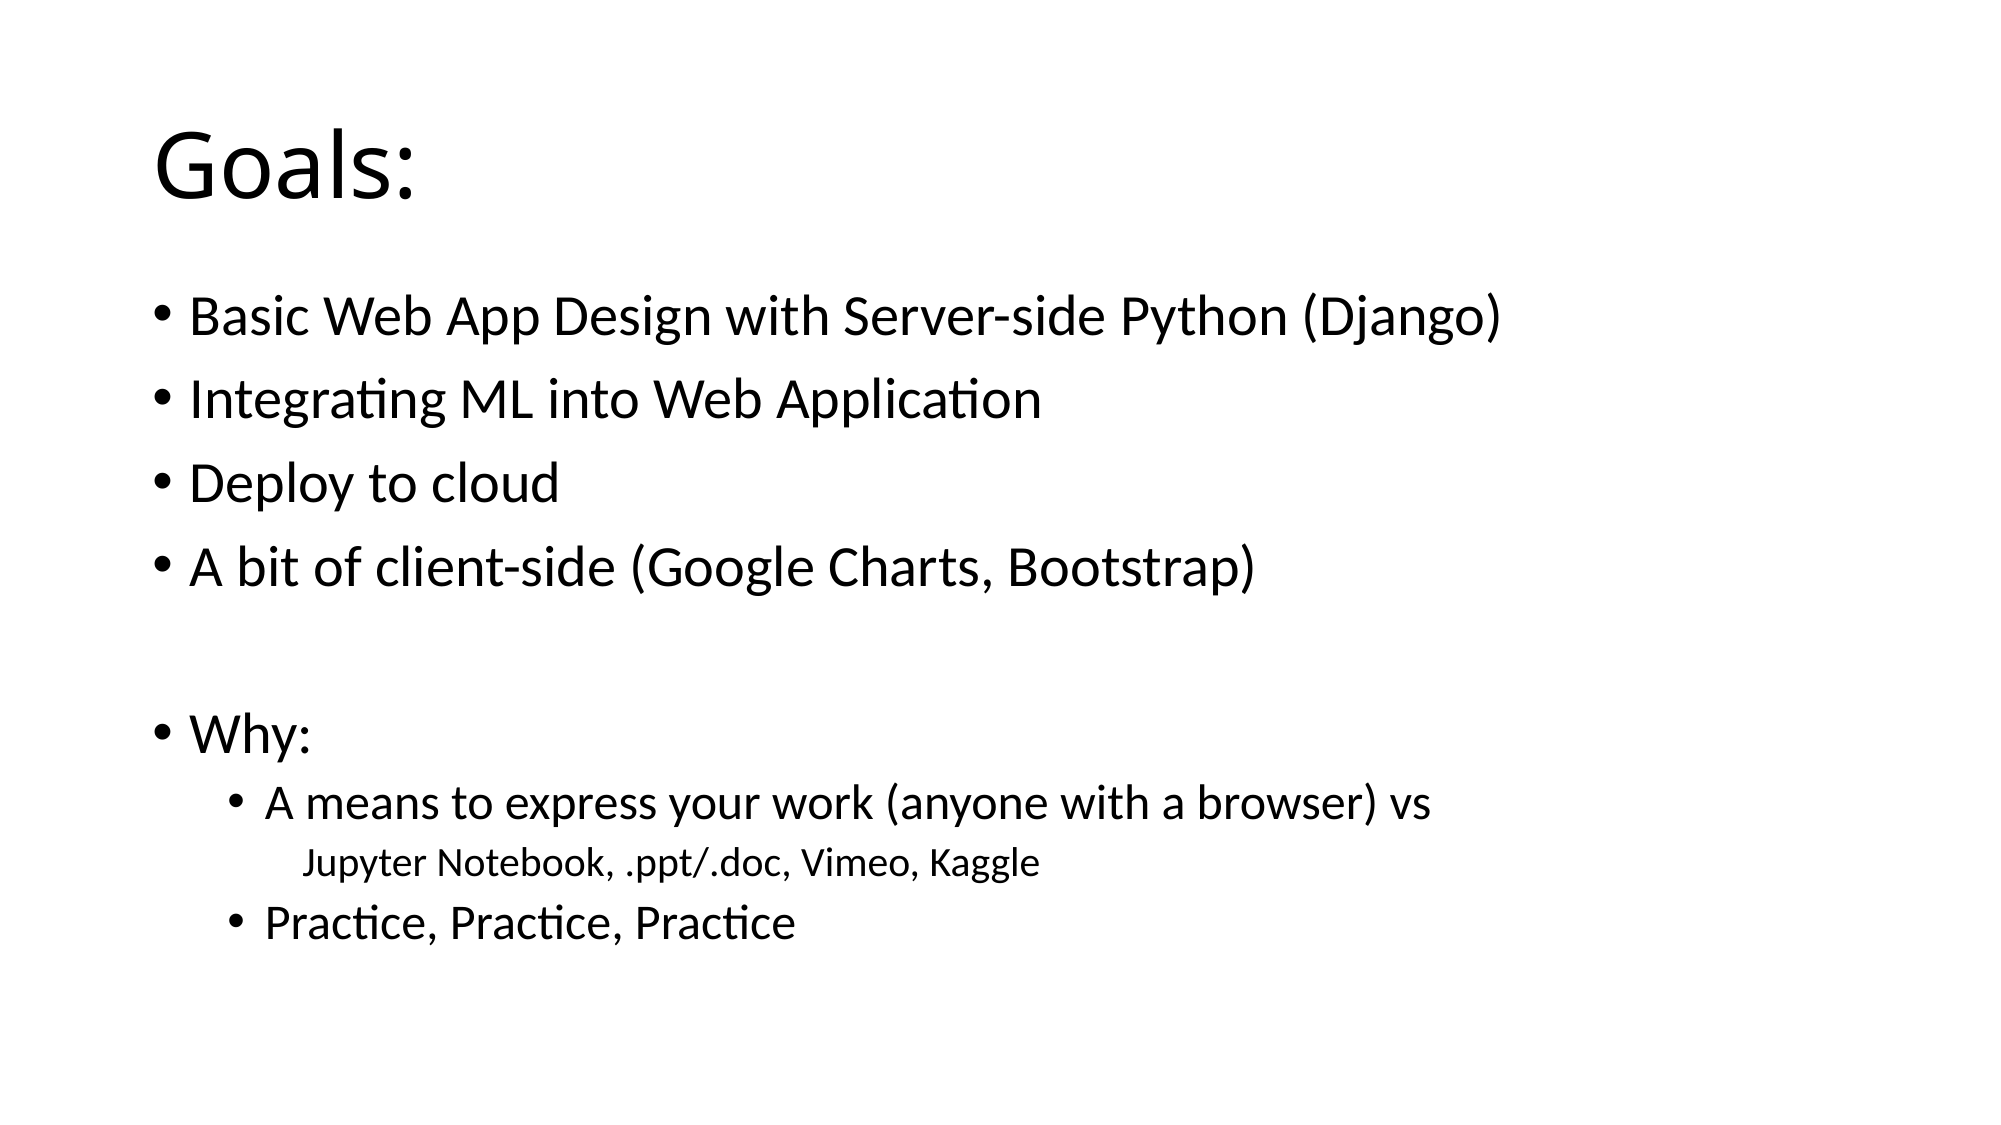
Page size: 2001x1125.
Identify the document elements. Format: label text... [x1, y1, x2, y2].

list Basic Web App Design with Server-side Python (Django) Integrating ML into Web Application Deploy to cloud A bit of client-side (Google Charts, Bootstrap) Why: A means to express your work (anyone with a browser) vs Jupyter Notebook, .ppt/.doc, Vimeo, Kaggle Practice, Practice, Practice [137, 277, 1863, 992]
title Goals: [137, 59, 1863, 277]
